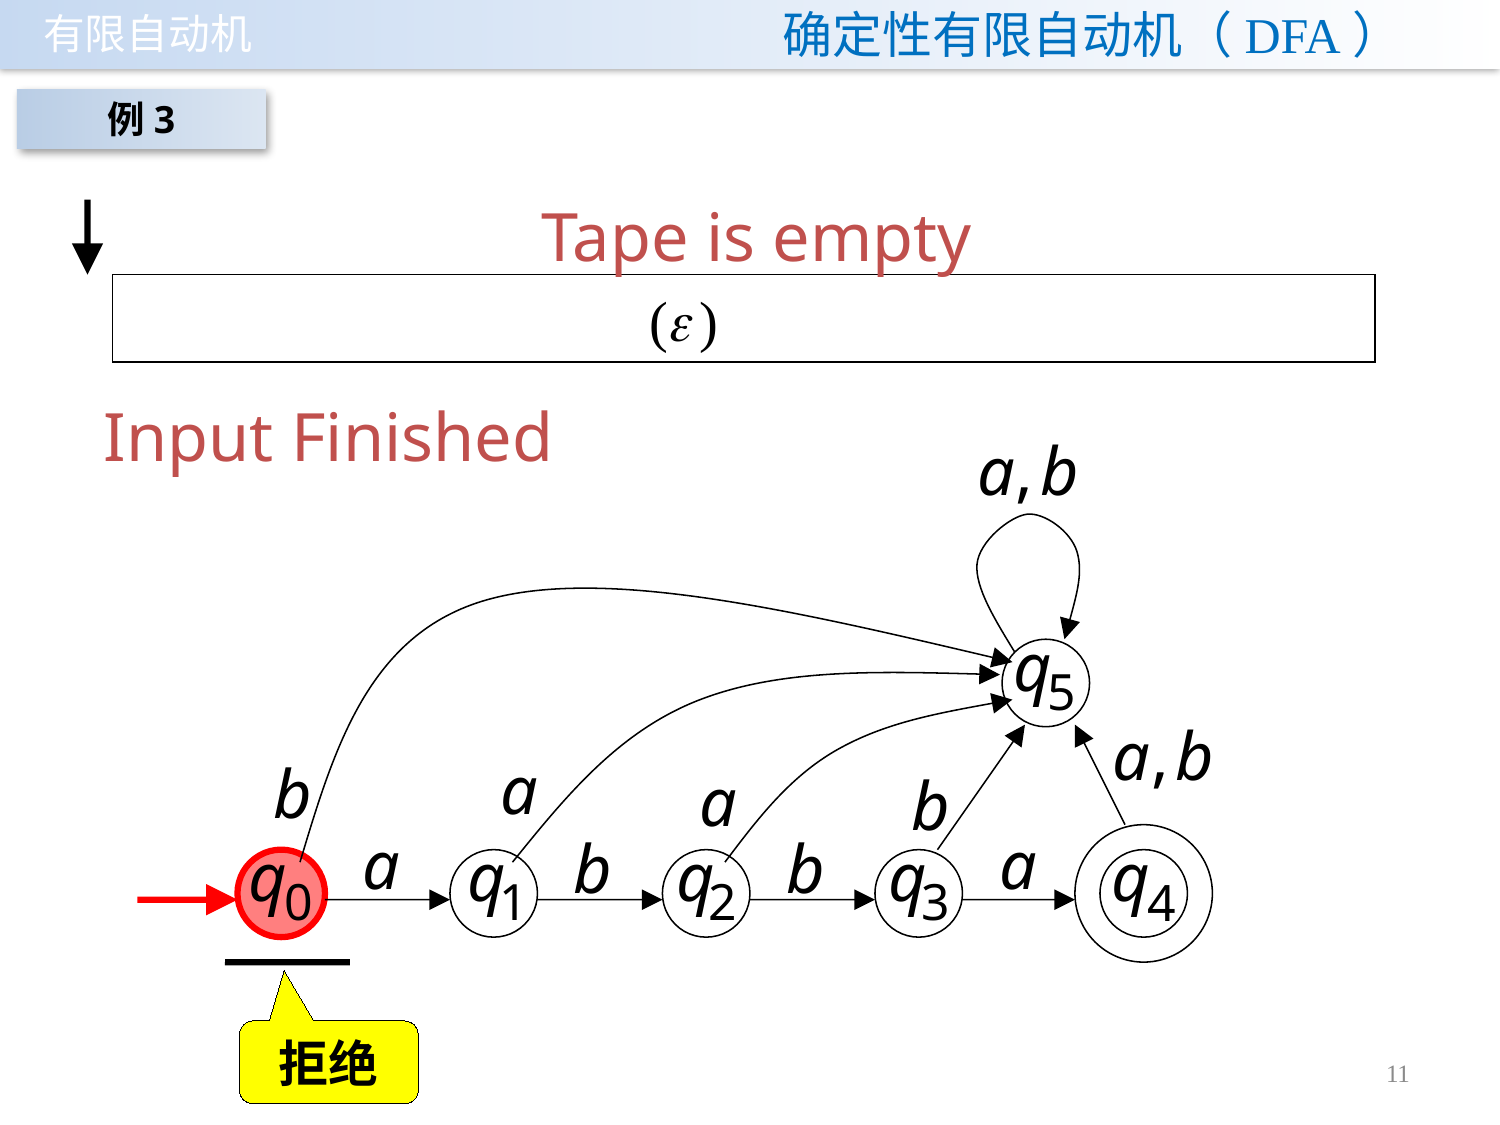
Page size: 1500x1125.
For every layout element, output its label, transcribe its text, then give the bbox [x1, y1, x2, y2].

text_box [963, 725, 1025, 814]
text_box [362, 849, 407, 896]
text_box [530, 869, 538, 918]
text_box [523, 669, 1000, 856]
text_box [499, 774, 544, 821]
text_box [449, 862, 463, 925]
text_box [1014, 639, 1082, 717]
text_box 例3 [16, 89, 266, 149]
text_box 拒绝 [239, 970, 419, 1104]
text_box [699, 786, 744, 834]
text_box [249, 849, 319, 927]
text_box [410, 889, 451, 911]
text_box Tape is empty [526, 187, 987, 282]
text_box [1074, 834, 1213, 963]
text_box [787, 836, 834, 900]
text_box [112, 274, 1375, 363]
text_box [468, 849, 525, 927]
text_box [676, 849, 742, 927]
text_box [77, 199, 98, 275]
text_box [976, 438, 1088, 513]
text_box [137, 889, 238, 911]
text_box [574, 836, 621, 900]
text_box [889, 849, 955, 927]
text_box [912, 774, 959, 838]
text_box [837, 889, 875, 911]
title 确定性有限自动机（DFA） [702, 0, 1483, 68]
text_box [1074, 724, 1223, 825]
text_box [237, 870, 244, 917]
text_box [976, 520, 1080, 644]
text_box [1047, 889, 1075, 911]
text_box Input Finished [88, 387, 569, 482]
text_box [304, 588, 1009, 856]
slide_number 11 [1074, 1042, 1425, 1103]
text_box [735, 693, 1009, 851]
text_box [662, 867, 671, 920]
text_box [1002, 664, 1009, 698]
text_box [1112, 849, 1182, 927]
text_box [274, 761, 321, 825]
text_box [625, 889, 663, 911]
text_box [641, 288, 727, 365]
text_box [874, 866, 884, 921]
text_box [999, 849, 1044, 896]
